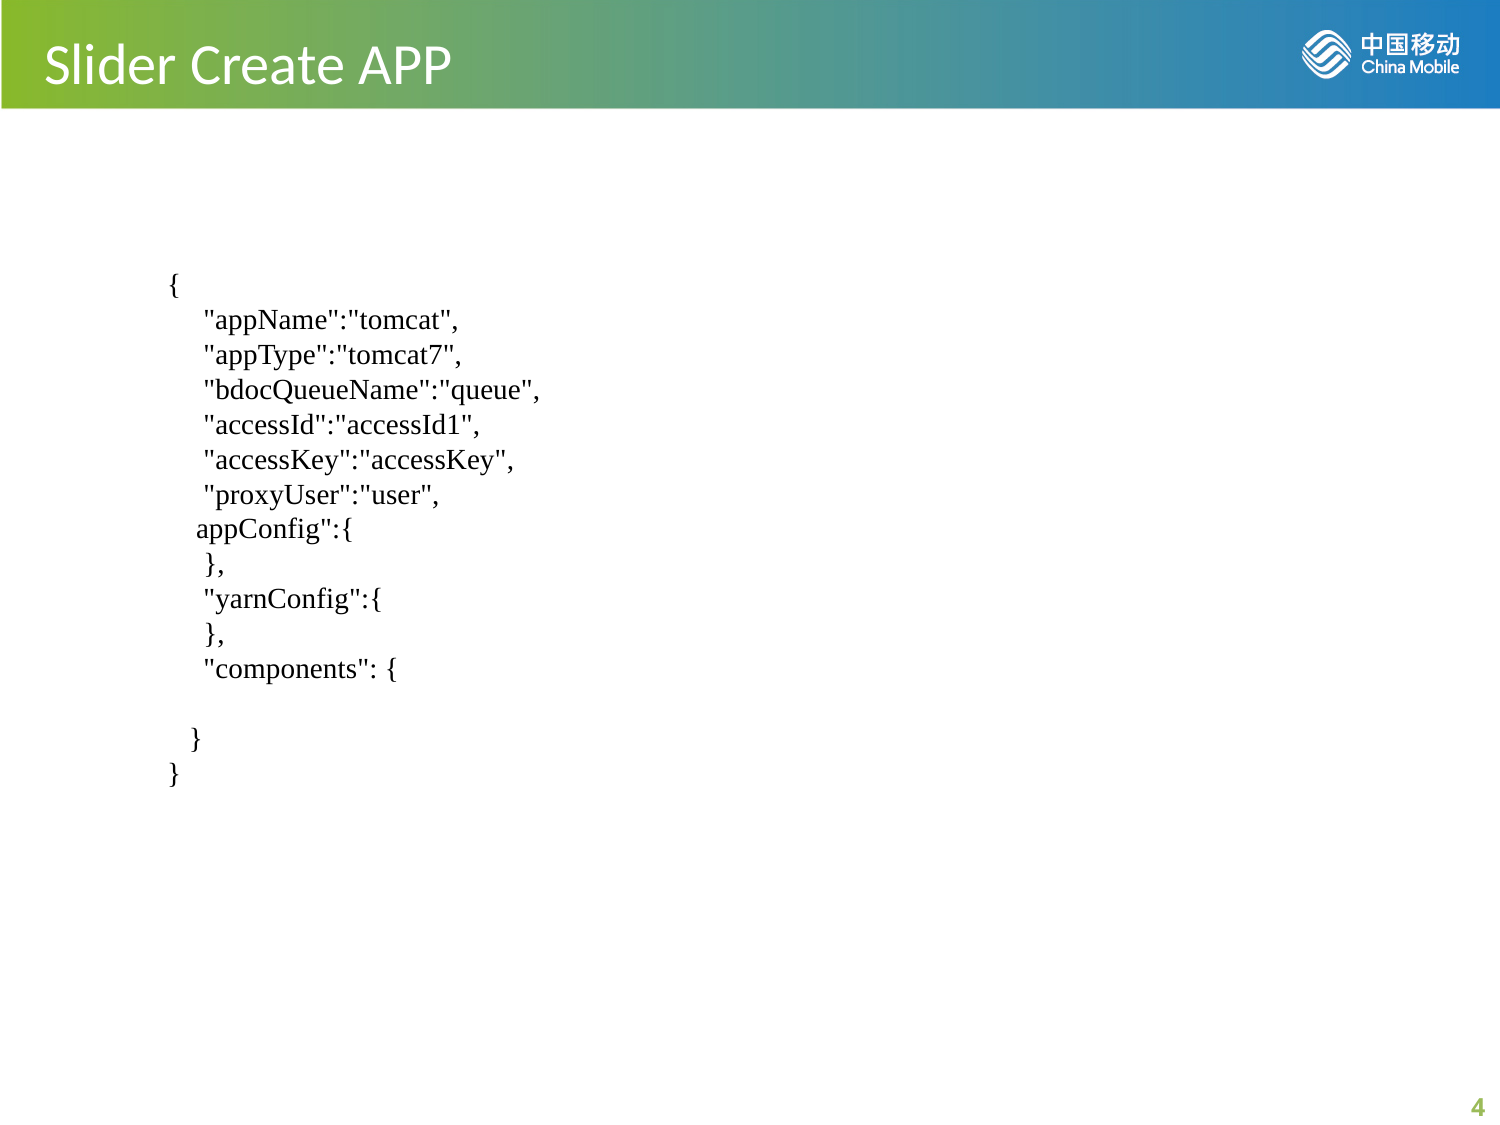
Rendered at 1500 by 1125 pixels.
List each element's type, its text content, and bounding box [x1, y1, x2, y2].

text_box { "appName":"tomcat", "appType":"tomcat7", "bdocQueueName":"queue", "accessId":"accessId1", "accessKey":"accessKey", "proxyUser":"user", appConfig":{ }, "yarnConfig":{ }, "components": { } } [152, 257, 1313, 797]
picture [0, 0, 1500, 1125]
title Slider Create APP [29, 19, 1325, 101]
